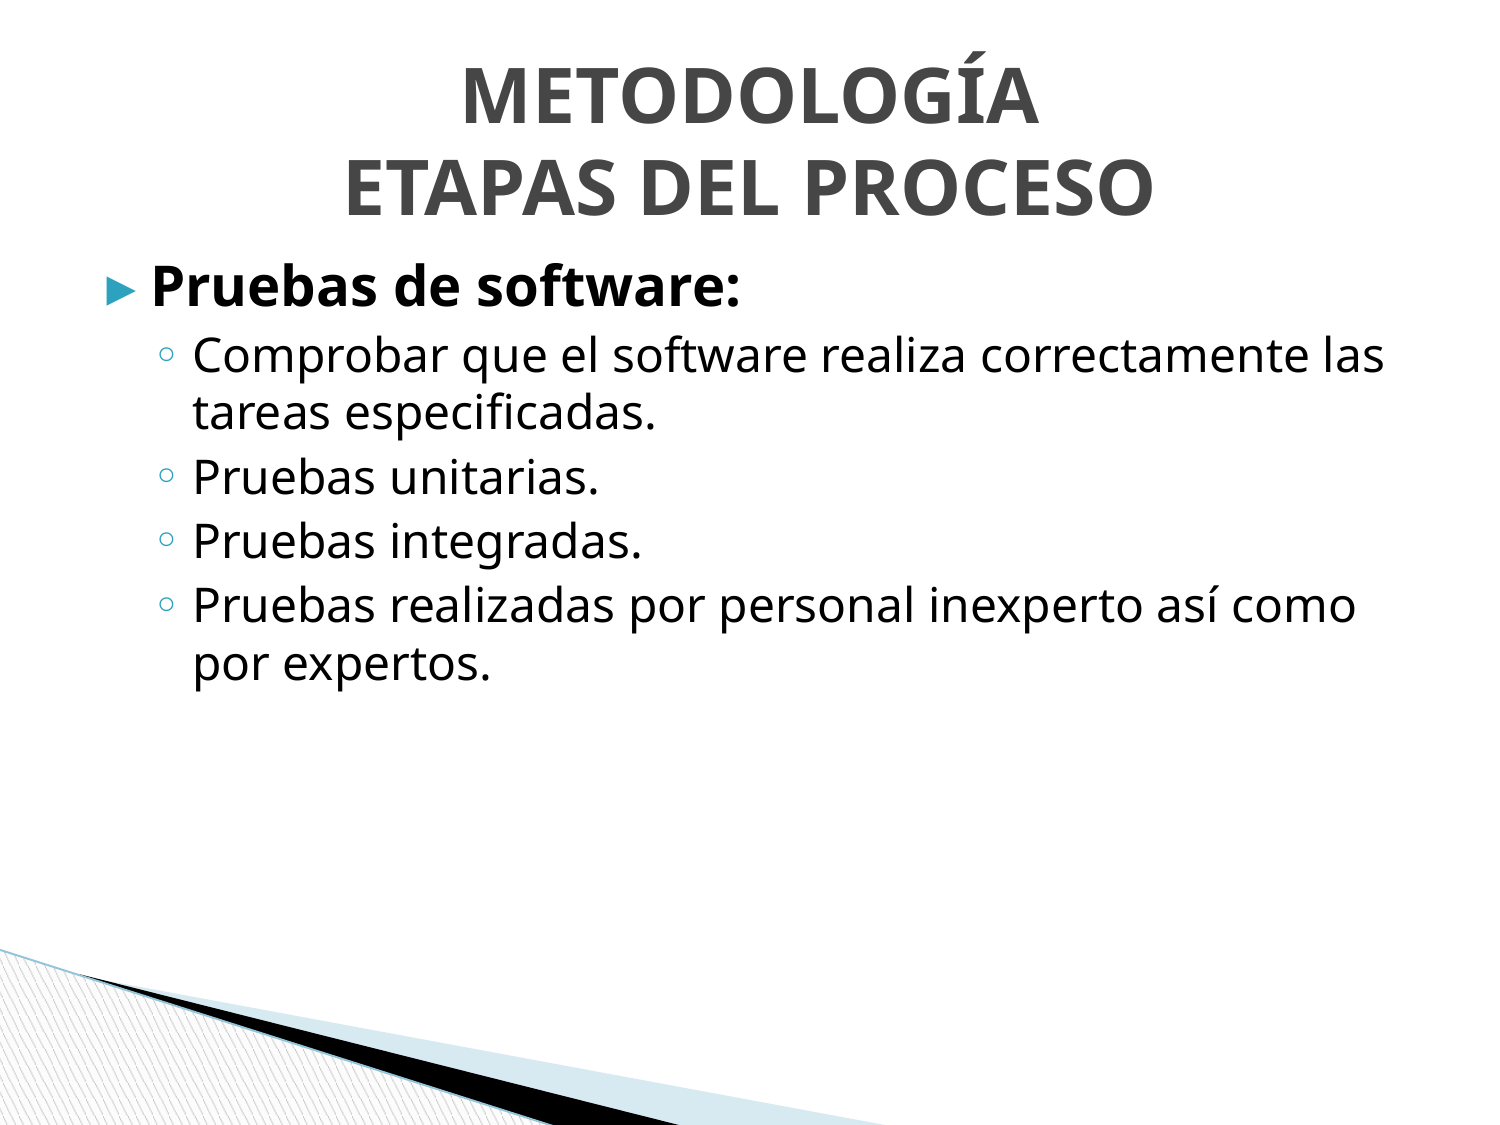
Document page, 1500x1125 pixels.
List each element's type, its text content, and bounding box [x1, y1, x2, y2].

title METODOLOGÍA ETAPAS DEL PROCESO [75, 45, 1425, 233]
list Pruebas de software: Comprobar que el software realiza correctamente las tareas especificadas. Pruebas unitarias. Pruebas integradas. Pruebas realizadas por personal inexperto así como por expertos. [75, 243, 1425, 986]
